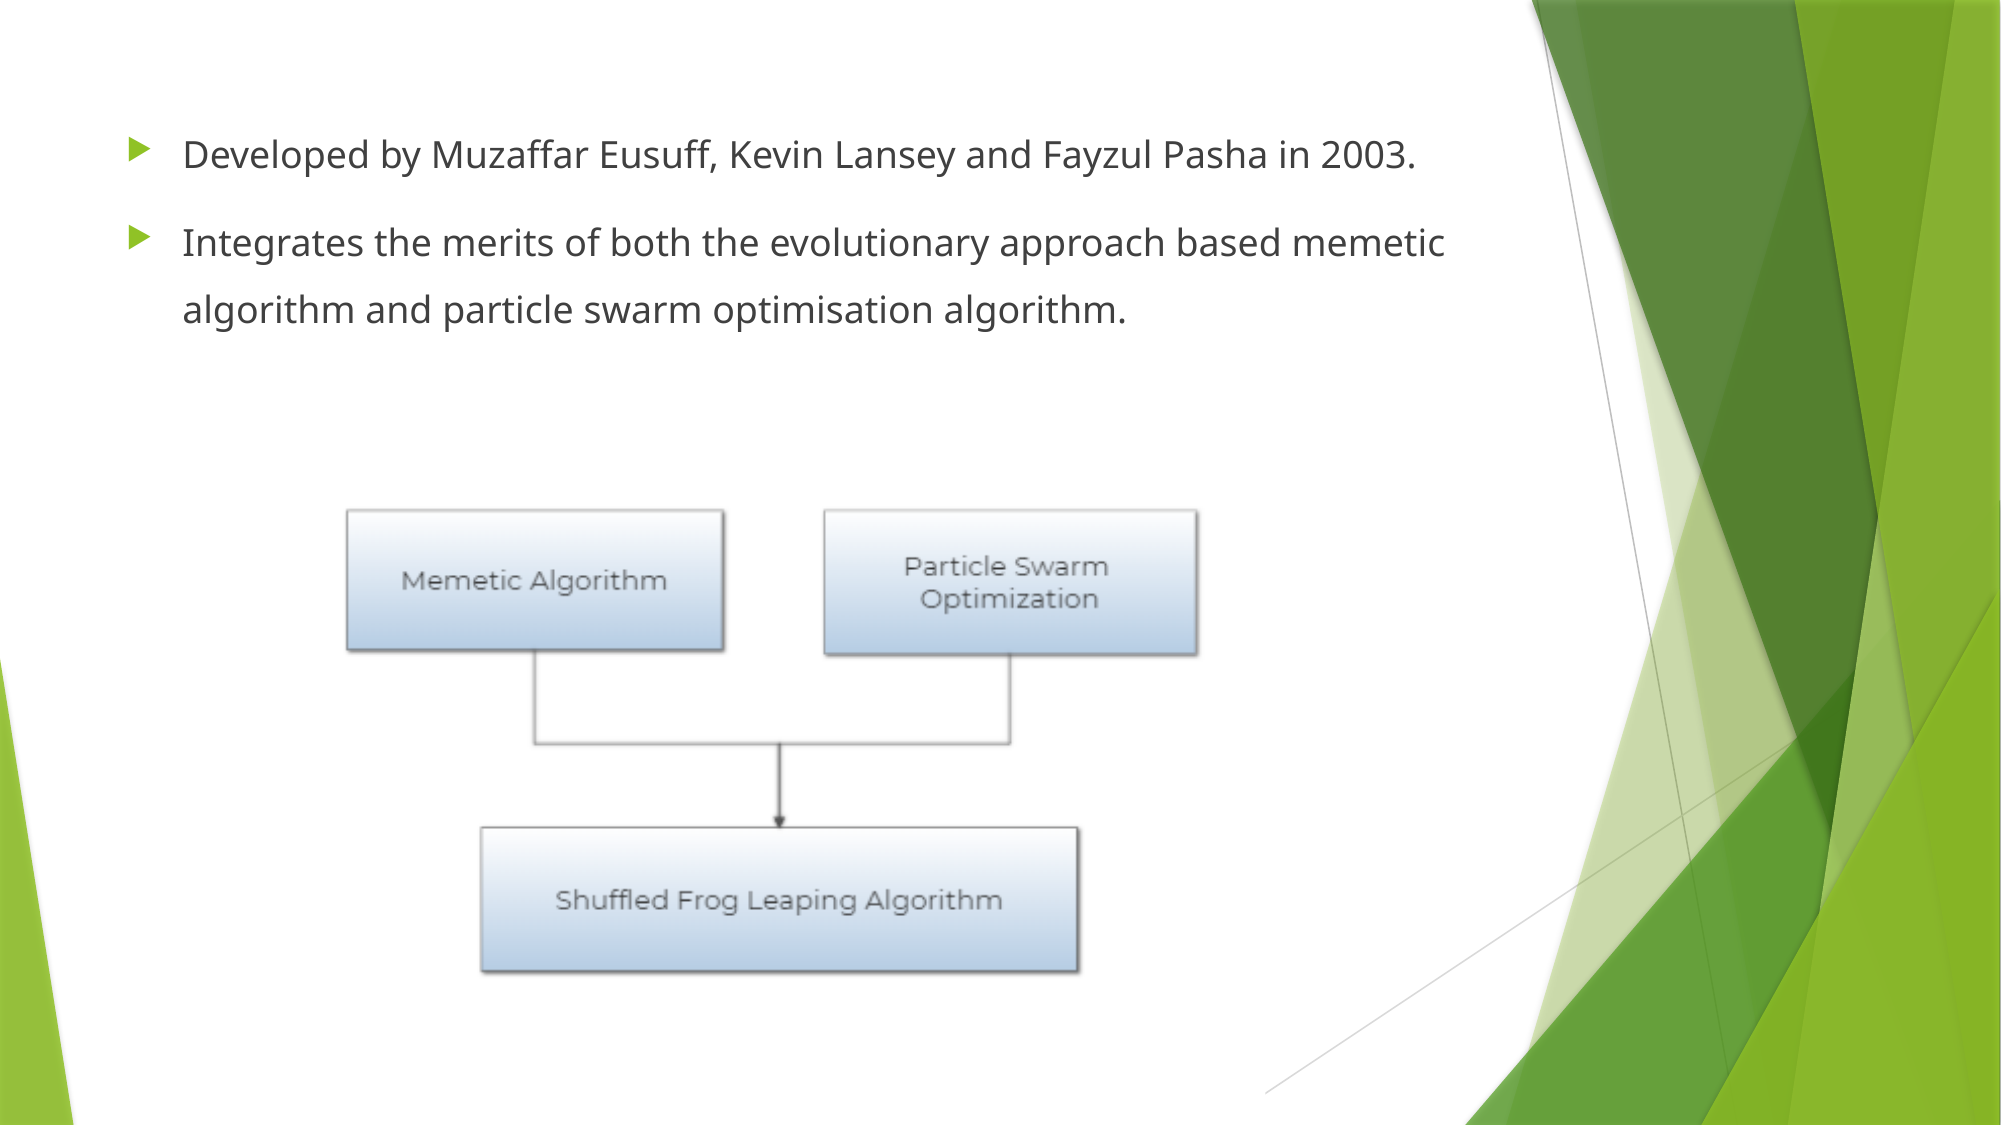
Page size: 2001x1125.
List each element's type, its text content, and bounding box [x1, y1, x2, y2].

list Developed by Muzaffar Eusuff, Kevin Lansey and Fayzul Pasha in 2003. Integrates the merits of both the evolutionary approach based memetic algorithm and particle swarm optimisation algorithm. [111, 100, 1522, 991]
picture [297, 434, 1266, 1125]
